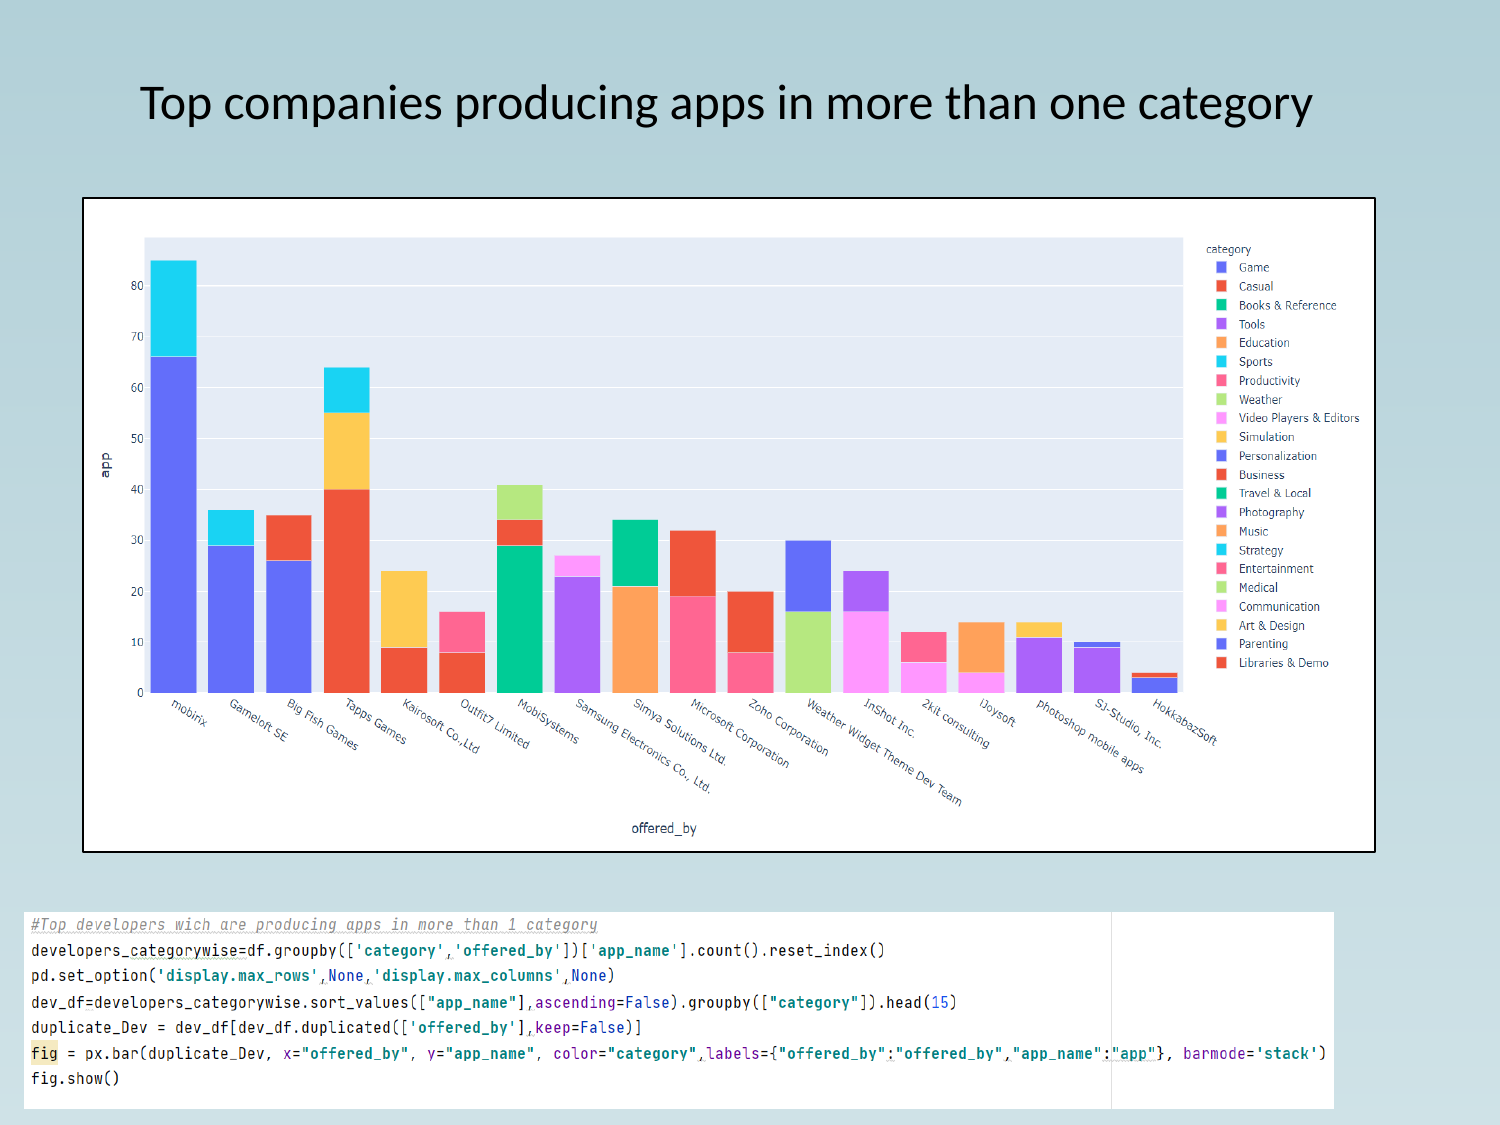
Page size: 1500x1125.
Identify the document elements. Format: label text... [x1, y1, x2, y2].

picture [24, 912, 1334, 1109]
picture [84, 199, 1374, 852]
text_box Top companies producing apps in more than one category [125, 62, 1334, 138]
